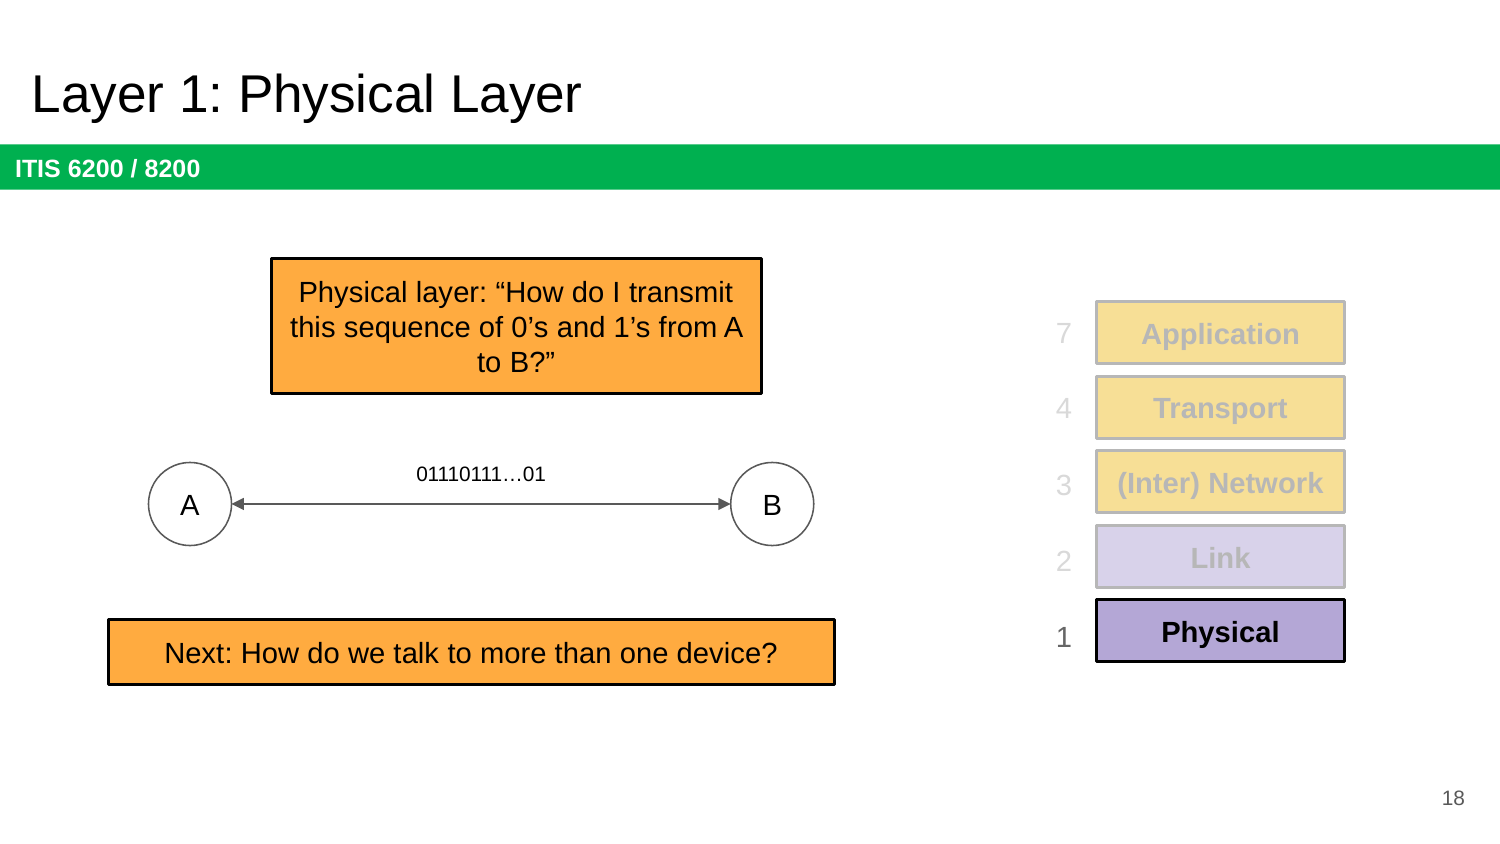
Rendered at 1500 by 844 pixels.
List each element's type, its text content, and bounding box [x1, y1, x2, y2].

title Layer 1: Physical Layer [16, 44, 1415, 139]
text_box 7 [1040, 299, 1083, 365]
text_box 1 [1040, 603, 1083, 669]
text_box Next: How do we talk to more than one device? [108, 619, 835, 685]
text_box Link [1096, 525, 1345, 588]
text_box 01110111…01 [366, 448, 596, 499]
text_box A [148, 462, 232, 546]
text_box B [730, 462, 814, 546]
text_box Physical [1096, 599, 1345, 662]
text_box (Inter) Network [1096, 450, 1345, 513]
text_box 4 [1040, 373, 1083, 439]
text_box Physical layer: “How do I transmit this sequence of 0’s and 1’s from A to B?” [271, 258, 762, 394]
text_box 3 [1040, 451, 1083, 517]
text_box Transport [1096, 376, 1345, 439]
text_box Application [1096, 301, 1345, 364]
slide_number 18 [1389, 764, 1480, 830]
text_box 2 [1040, 527, 1083, 593]
